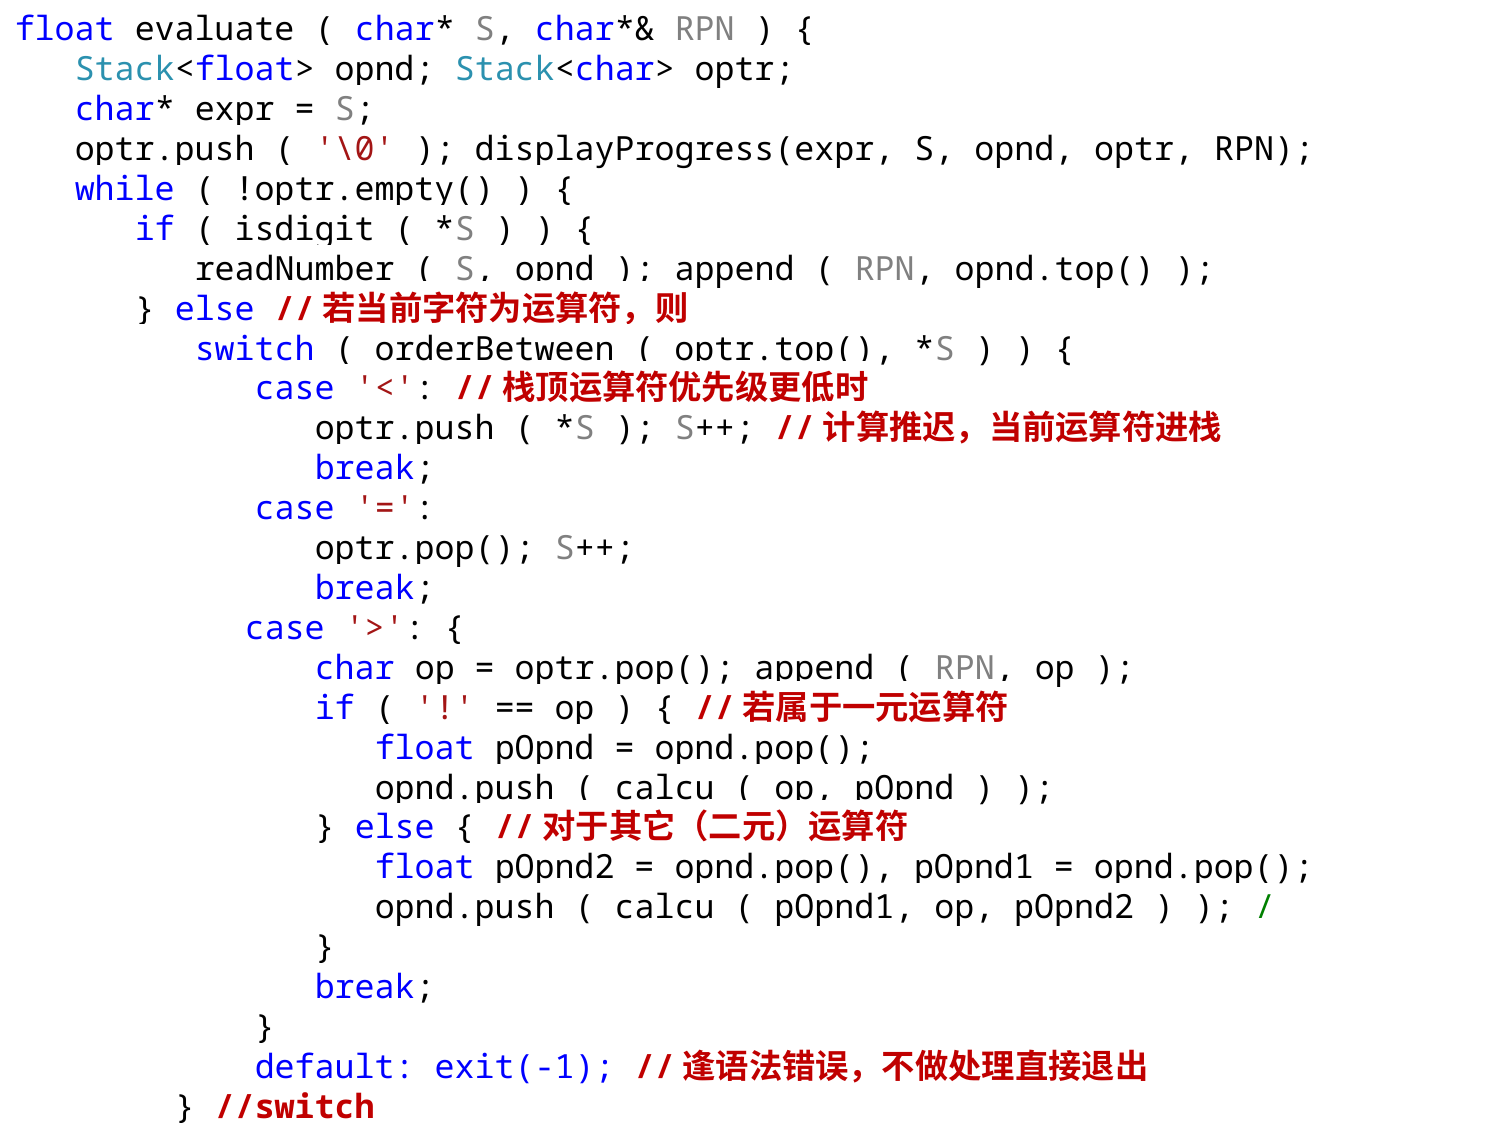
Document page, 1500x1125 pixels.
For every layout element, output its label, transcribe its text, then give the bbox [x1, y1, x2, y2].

text_box float evaluate ( char* S, char*& RPN ) { Stack<float> opnd; Stack<char> optr; char* expr = S; optr.push ( '\0' ); displayProgress(expr, S, opnd, optr, RPN); while ( !optr.empty() ) { if ( isdigit ( *S ) ) { readNumber ( S, opnd ); append ( RPN, opnd.top() ); } else //若当前字符为运算符，则 switch ( orderBetween ( optr.top(), *S ) ) { case '<': //栈顶运算符优先级更低时 optr.push ( *S ); S++; //计算推迟，当前运算符进栈 break; case '=': optr.pop(); S++; break; case '>': { char op = optr.pop(); append ( RPN, op ); if ( '!' == op ) { //若属于一元运算符 float pOpnd = opnd.pop(); opnd.push ( calcu ( op, pOpnd ) ); } else { //对于其它（二元）运算符 float pOpnd2 = opnd.pop(), pOpnd1 = opnd.pop(); opnd.push ( calcu ( pOpnd1, op, pOpnd2 ) ); / } break; } default: exit(-1); //逢语法错误，不做处理直接退出 } //switch displayProgress(expr, S, opnd, optr, RPN); } //while return opnd.pop(); //弹出并返回最后的计算结果 } [0, 0, 1500, 1125]
